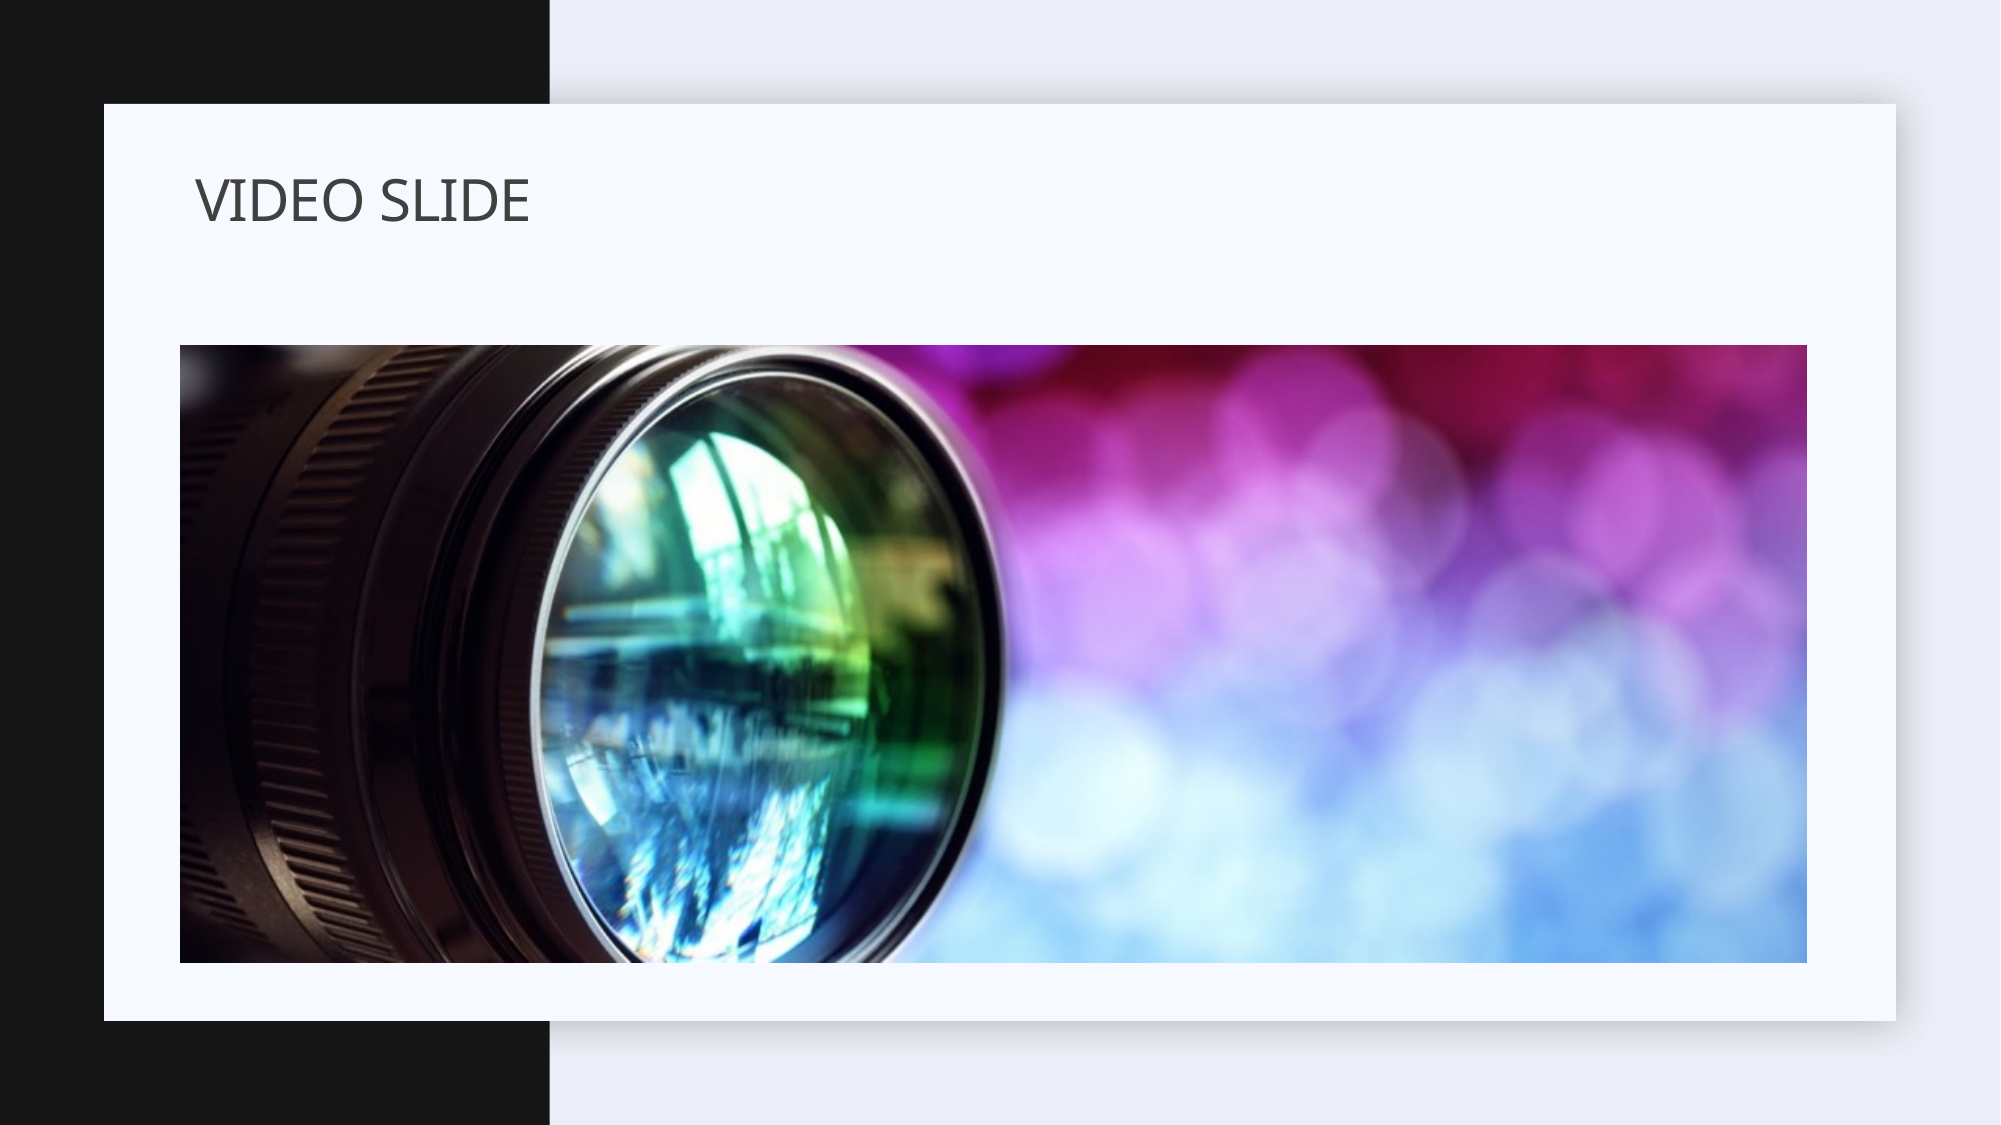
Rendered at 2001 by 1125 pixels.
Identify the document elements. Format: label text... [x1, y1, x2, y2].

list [179, 345, 1807, 964]
title Video Slide [180, 154, 1830, 251]
